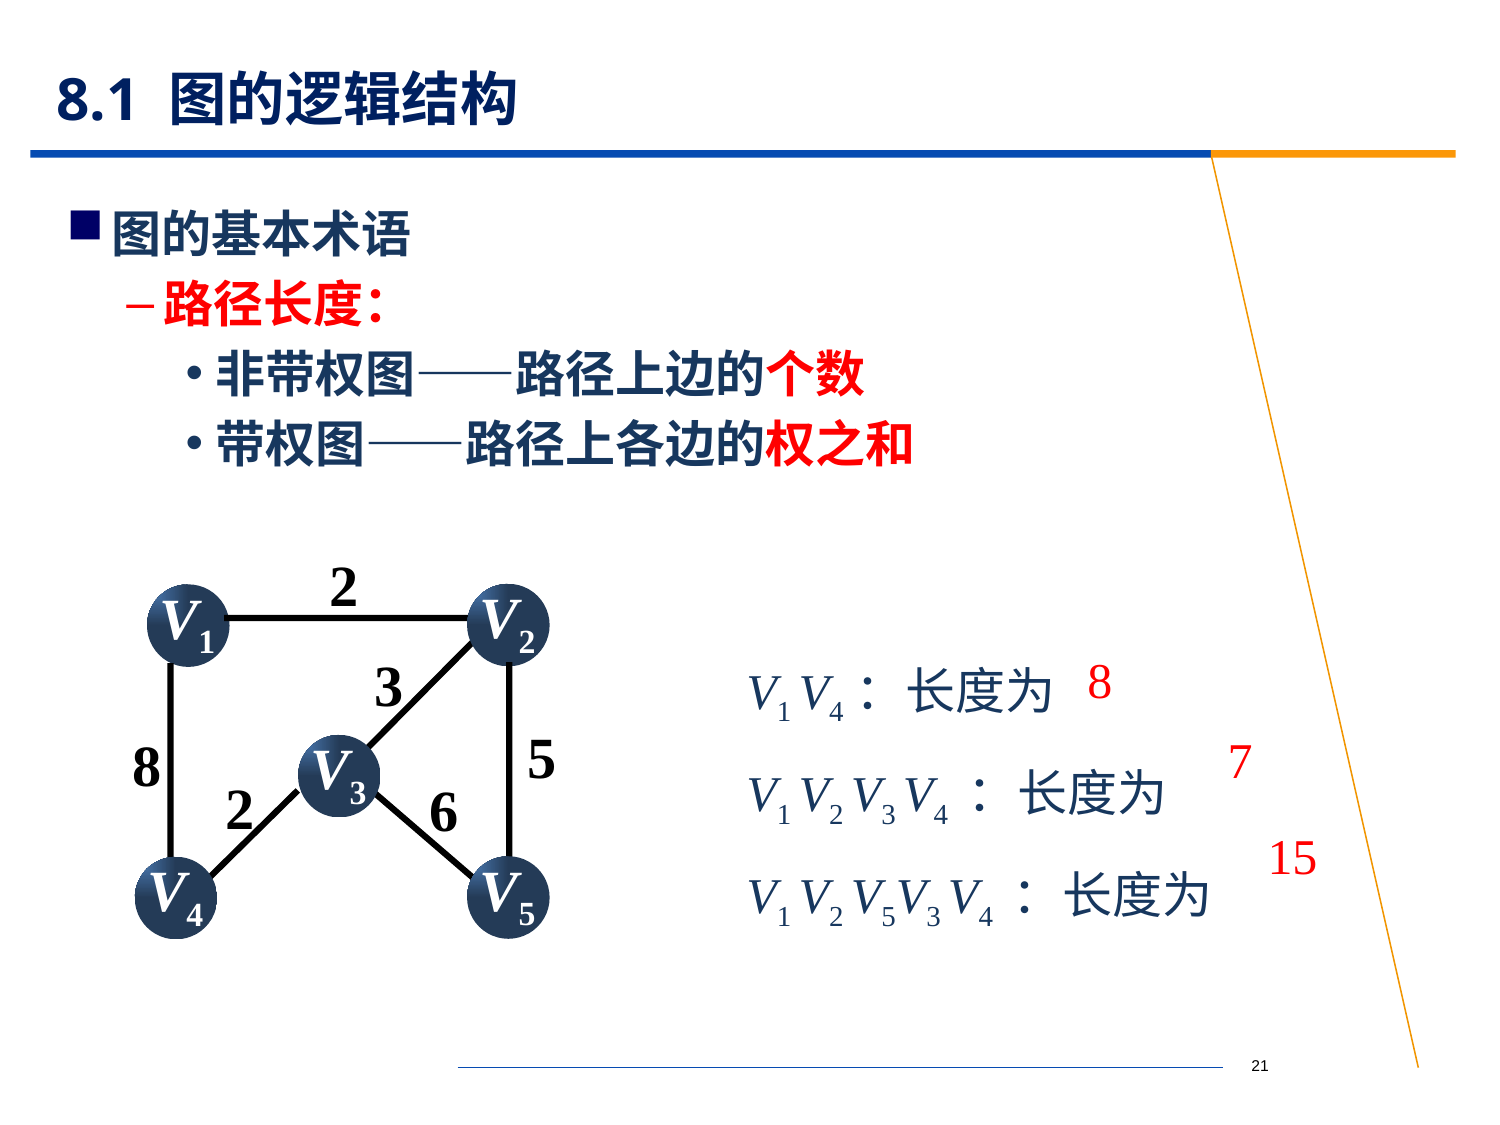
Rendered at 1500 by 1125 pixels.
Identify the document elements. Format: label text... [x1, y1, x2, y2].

title 8.1 图的逻辑结构 [41, 64, 1392, 130]
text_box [109, 540, 580, 947]
text_box 15 [1252, 817, 1375, 893]
text_box 8 [1072, 640, 1153, 716]
text_box 7 [1212, 721, 1293, 796]
text_box 图的基本术语 路径长度： 非带权图——路径上边的个数 带权图——路径上各边的权之和 [51, 194, 1402, 361]
text_box V1 V4：长度为 V1 V2 V3 V4 ：长度为 V1 V2 V5V3 V4 ：长度为 [731, 617, 1253, 940]
